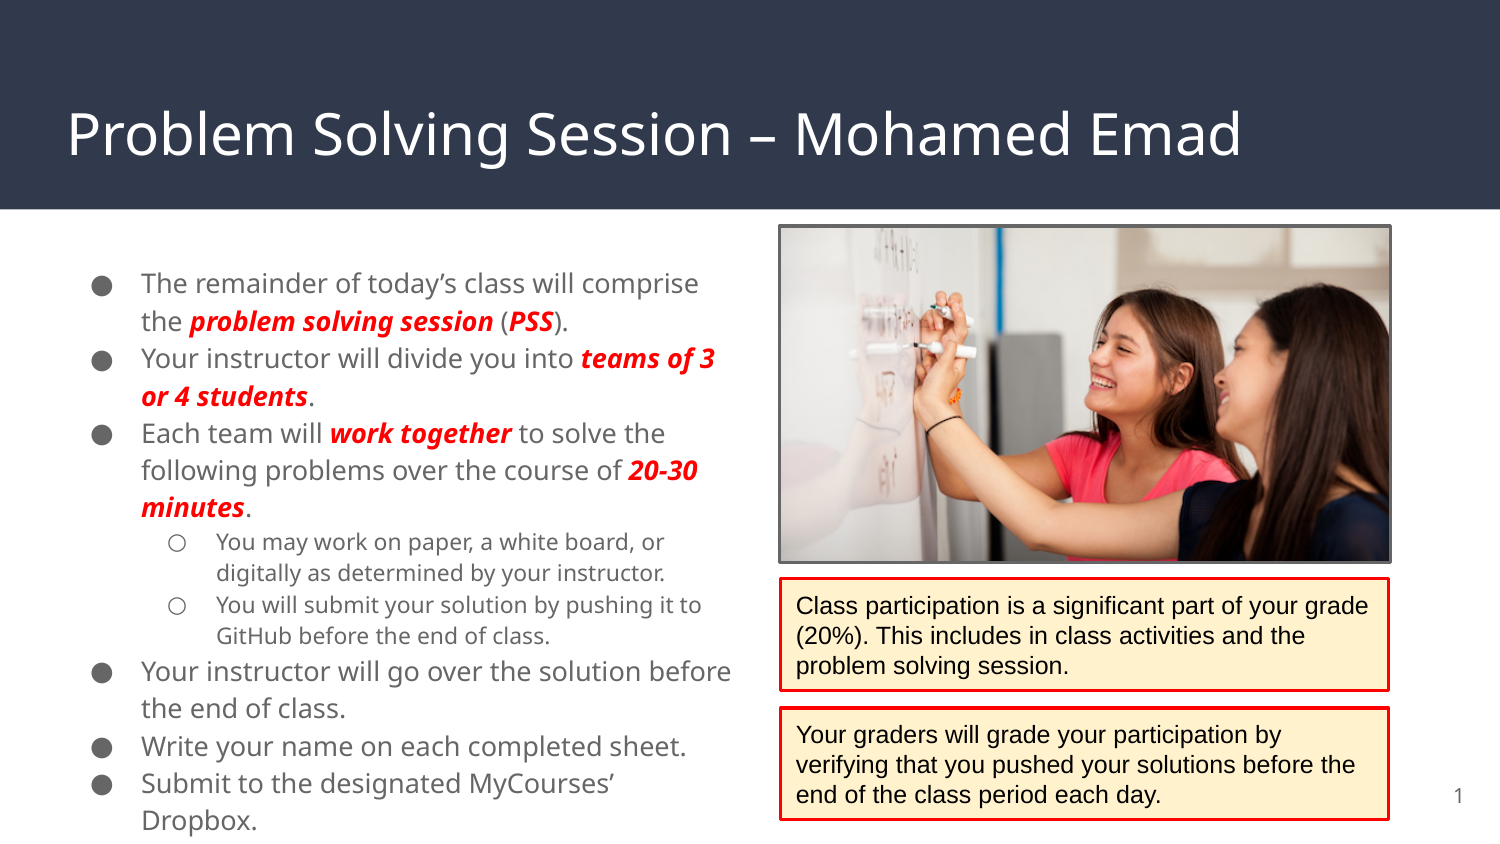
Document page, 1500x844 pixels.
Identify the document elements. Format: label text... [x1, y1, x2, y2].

list Your graders will grade your participation by verifying that you pushed your solutions before the end of the class period each day. [780, 707, 1389, 820]
list Class participation is a significant part of your grade (20%). This includes in class activities and the problem solving session. [780, 578, 1389, 691]
picture [780, 227, 1389, 562]
slide_number 1 [1389, 764, 1480, 830]
list The remainder of today’s class will comprise the problem solving session (PSS). Your instructor will divide you into teams of 3 or 4 students. Each team will work together to solve the following problems over the course of 20-30 minutes. You may work on paper, a white board, or digitally as determined by your instructor. You will submit your solution by pushing it to GitHub before the end of class. Your instructor will go over the solution before the end of class. Write your name on each completed sheet. Submit to the designated MyCourses’ Dropbox. [51, 247, 750, 787]
title Problem Solving Session – Mohamed Emad [51, 82, 1449, 185]
